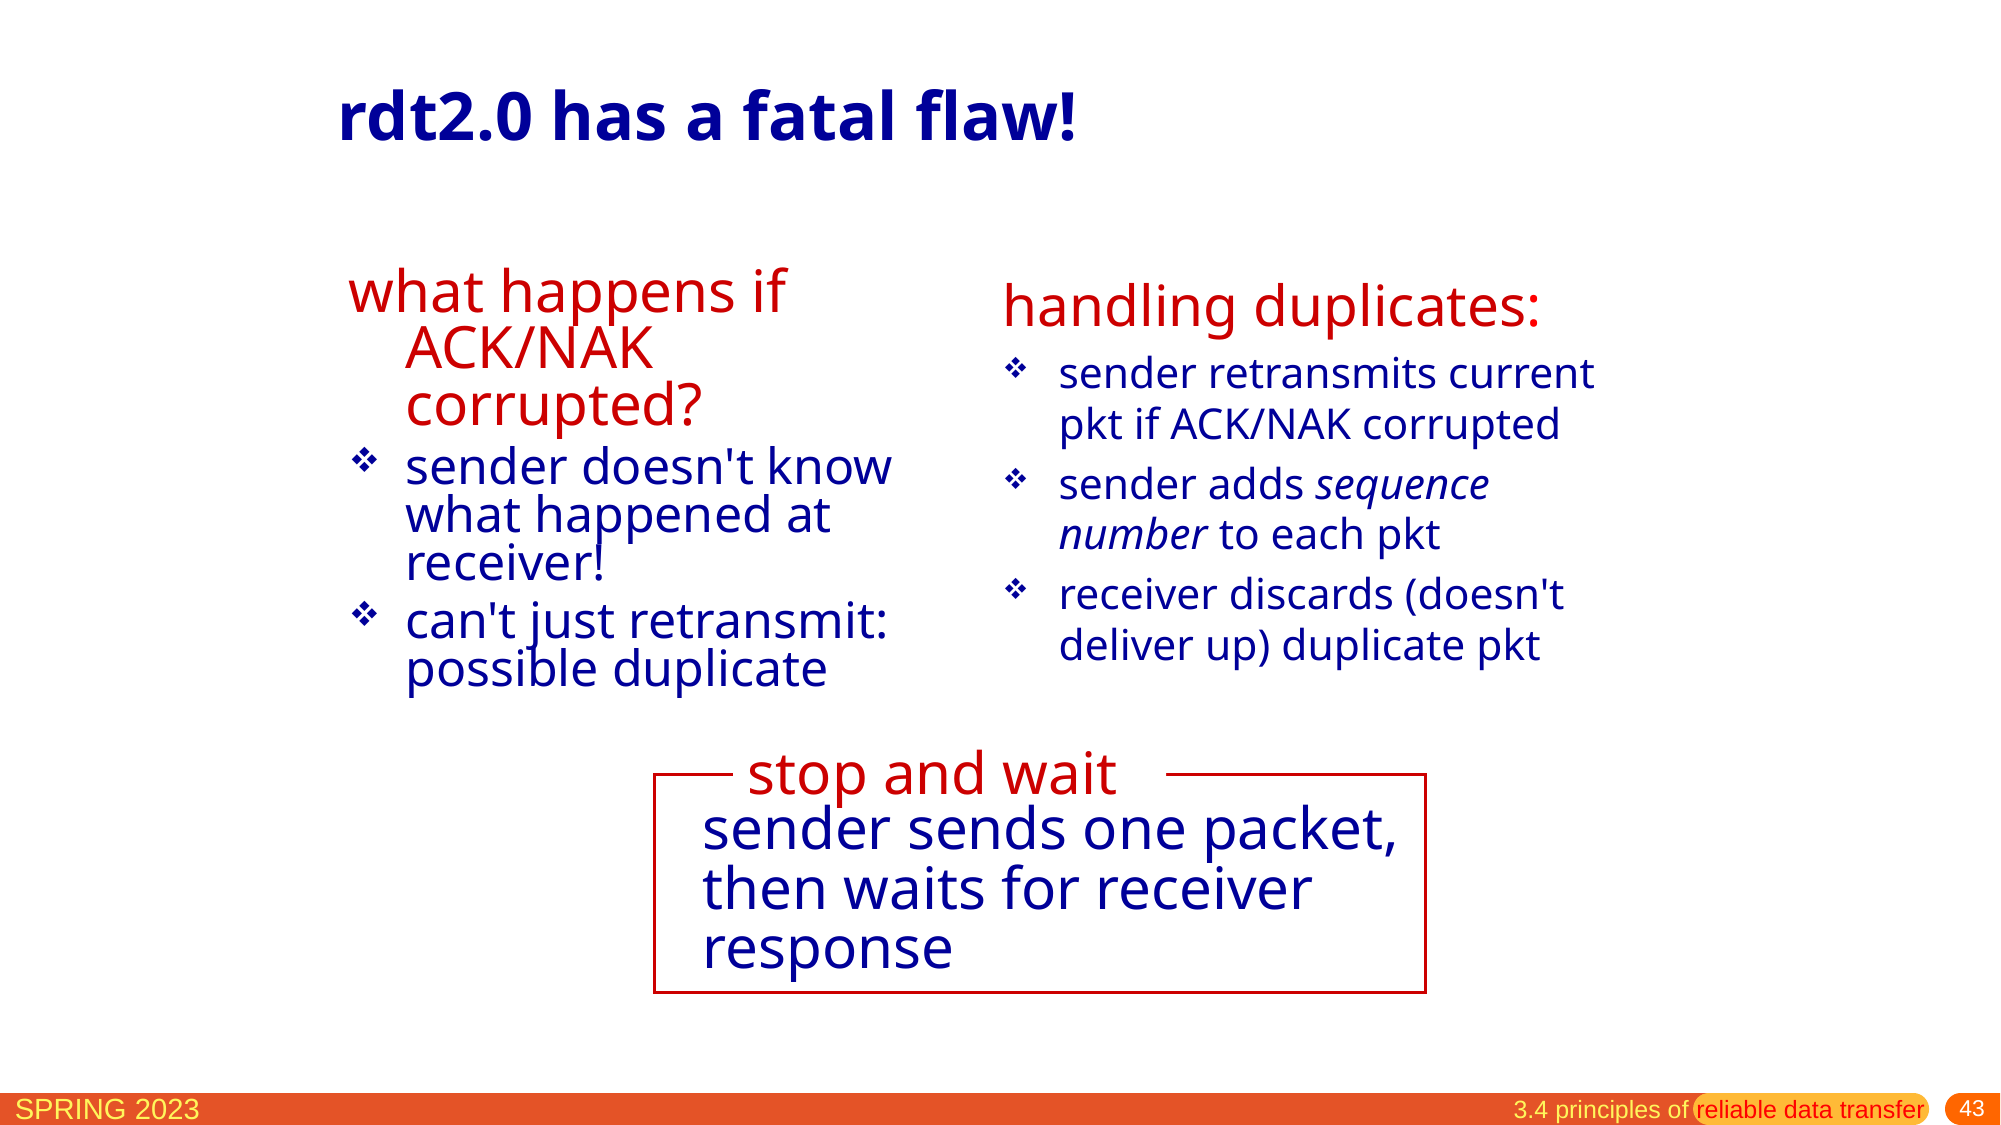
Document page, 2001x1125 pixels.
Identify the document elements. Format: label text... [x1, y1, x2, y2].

title rdt2.0 has a fatal flaw! [322, 30, 1598, 198]
list handling duplicates: sender retransmits current pkt if ACK/NAK corrupted sender adds sequence number to each pkt receiver discards (doesn't deliver up) duplicate pkt [987, 262, 1613, 683]
text_box 3.4 principles of reliable data transfer [1498, 1086, 1951, 1125]
list what happens if ACK/NAK corrupted? sender doesn't know what happened at receiver! can't just retransmit: possible duplicate [333, 260, 959, 1024]
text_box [653, 728, 1426, 993]
